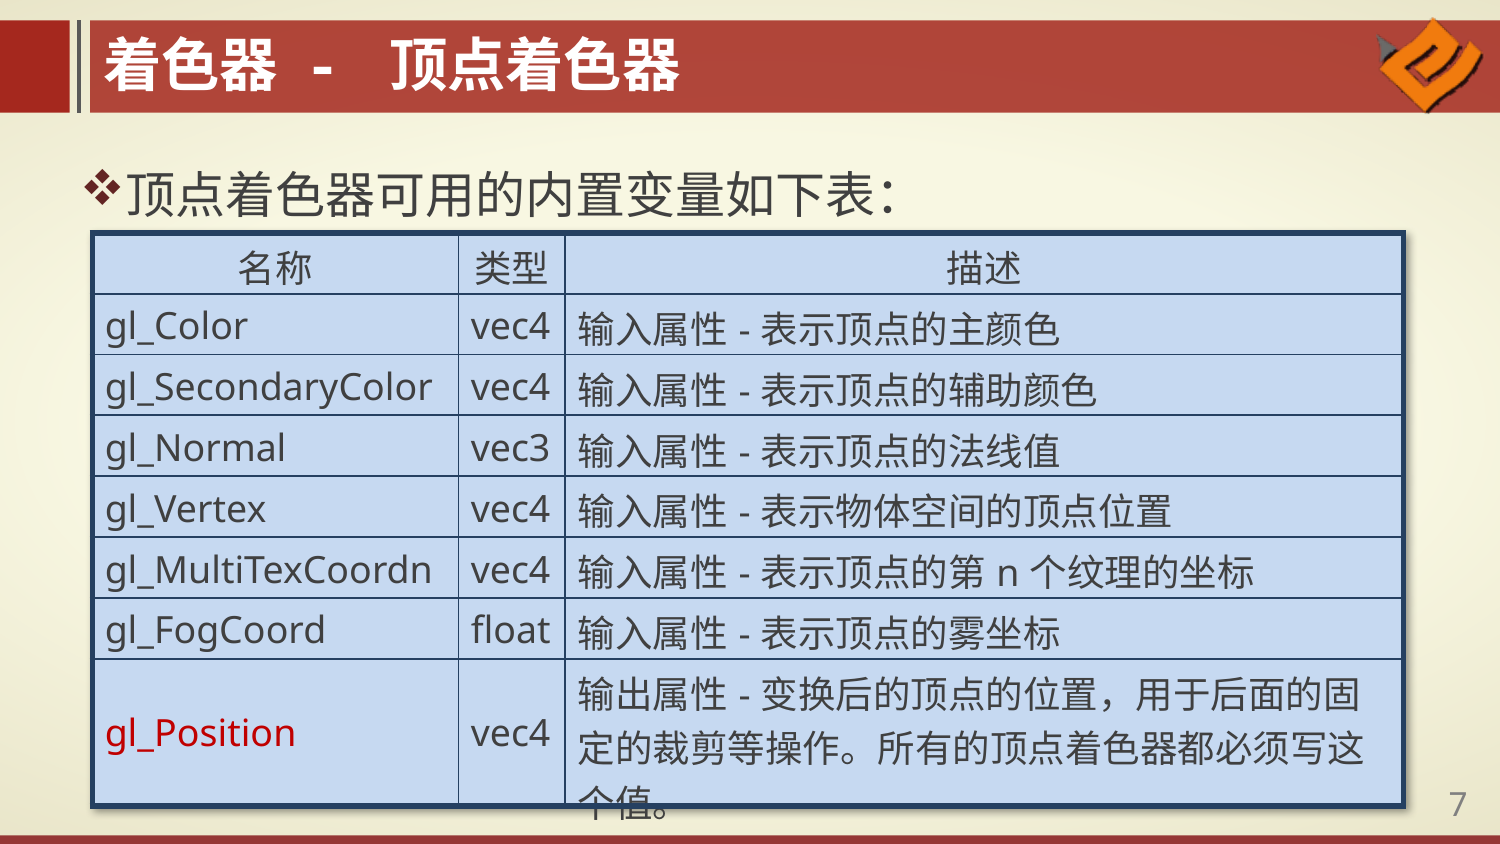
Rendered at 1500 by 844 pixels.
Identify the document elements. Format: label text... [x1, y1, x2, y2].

table_cell 输入属性-表示物体空间的顶点位置 [566, 477, 1401, 536]
table_cell gl_Position [95, 660, 458, 803]
table_cell gl_Color [95, 295, 458, 354]
table_cell vec3 [459, 416, 564, 475]
table_cell 输入属性-表示顶点的辅助颜色 [566, 355, 1401, 414]
table_cell float [459, 599, 564, 658]
table_cell vec4 [459, 538, 564, 597]
picture [0, 0, 1500, 835]
table_cell gl_Vertex [95, 477, 458, 536]
table_cell 输入属性-表示顶点的雾坐标 [566, 599, 1401, 658]
table_cell vec4 [459, 660, 564, 803]
table_cell 输入属性-表示顶点的主颜色 [566, 295, 1401, 354]
table_cell gl_SecondaryColor [95, 355, 458, 414]
table_cell 输入属性-表示顶点的法线值 [566, 416, 1401, 475]
table_cell 输出属性-变换后的顶点的位置，用于后面的固定的裁剪等操作。所有的顶点着色器都必须写这个值。 [566, 660, 1401, 803]
table_cell vec4 [459, 295, 564, 354]
text_box 顶点着色器可用的内置变量如下表： [64, 126, 1447, 233]
table_cell gl_Normal [95, 416, 458, 475]
table_header 类型 [459, 236, 564, 293]
table_cell gl_MultiTexCoordn [95, 538, 458, 597]
table_cell gl_FogCoord [95, 599, 458, 658]
text_box 着色器 - 顶点着色器 [88, 20, 1046, 105]
table_cell vec4 [459, 355, 564, 414]
table_cell 输入属性-表示顶点的第n个纹理的坐标 [566, 538, 1401, 597]
table_header 名称 [95, 236, 458, 293]
table_header 描述 [566, 236, 1401, 293]
table_cell vec4 [459, 477, 564, 536]
